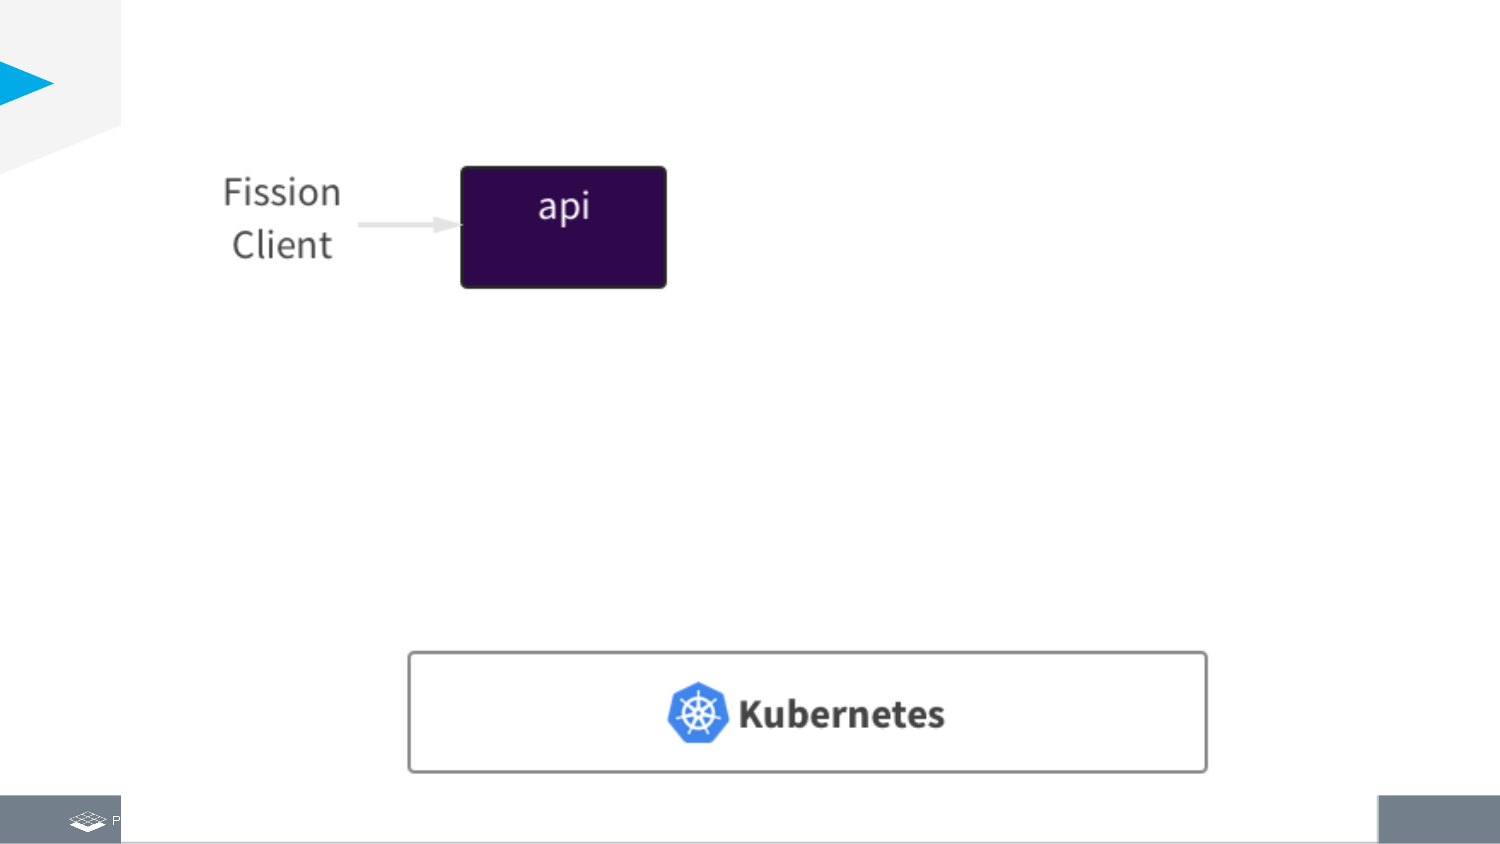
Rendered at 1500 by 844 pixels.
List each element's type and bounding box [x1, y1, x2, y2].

picture [60, 0, 1379, 844]
